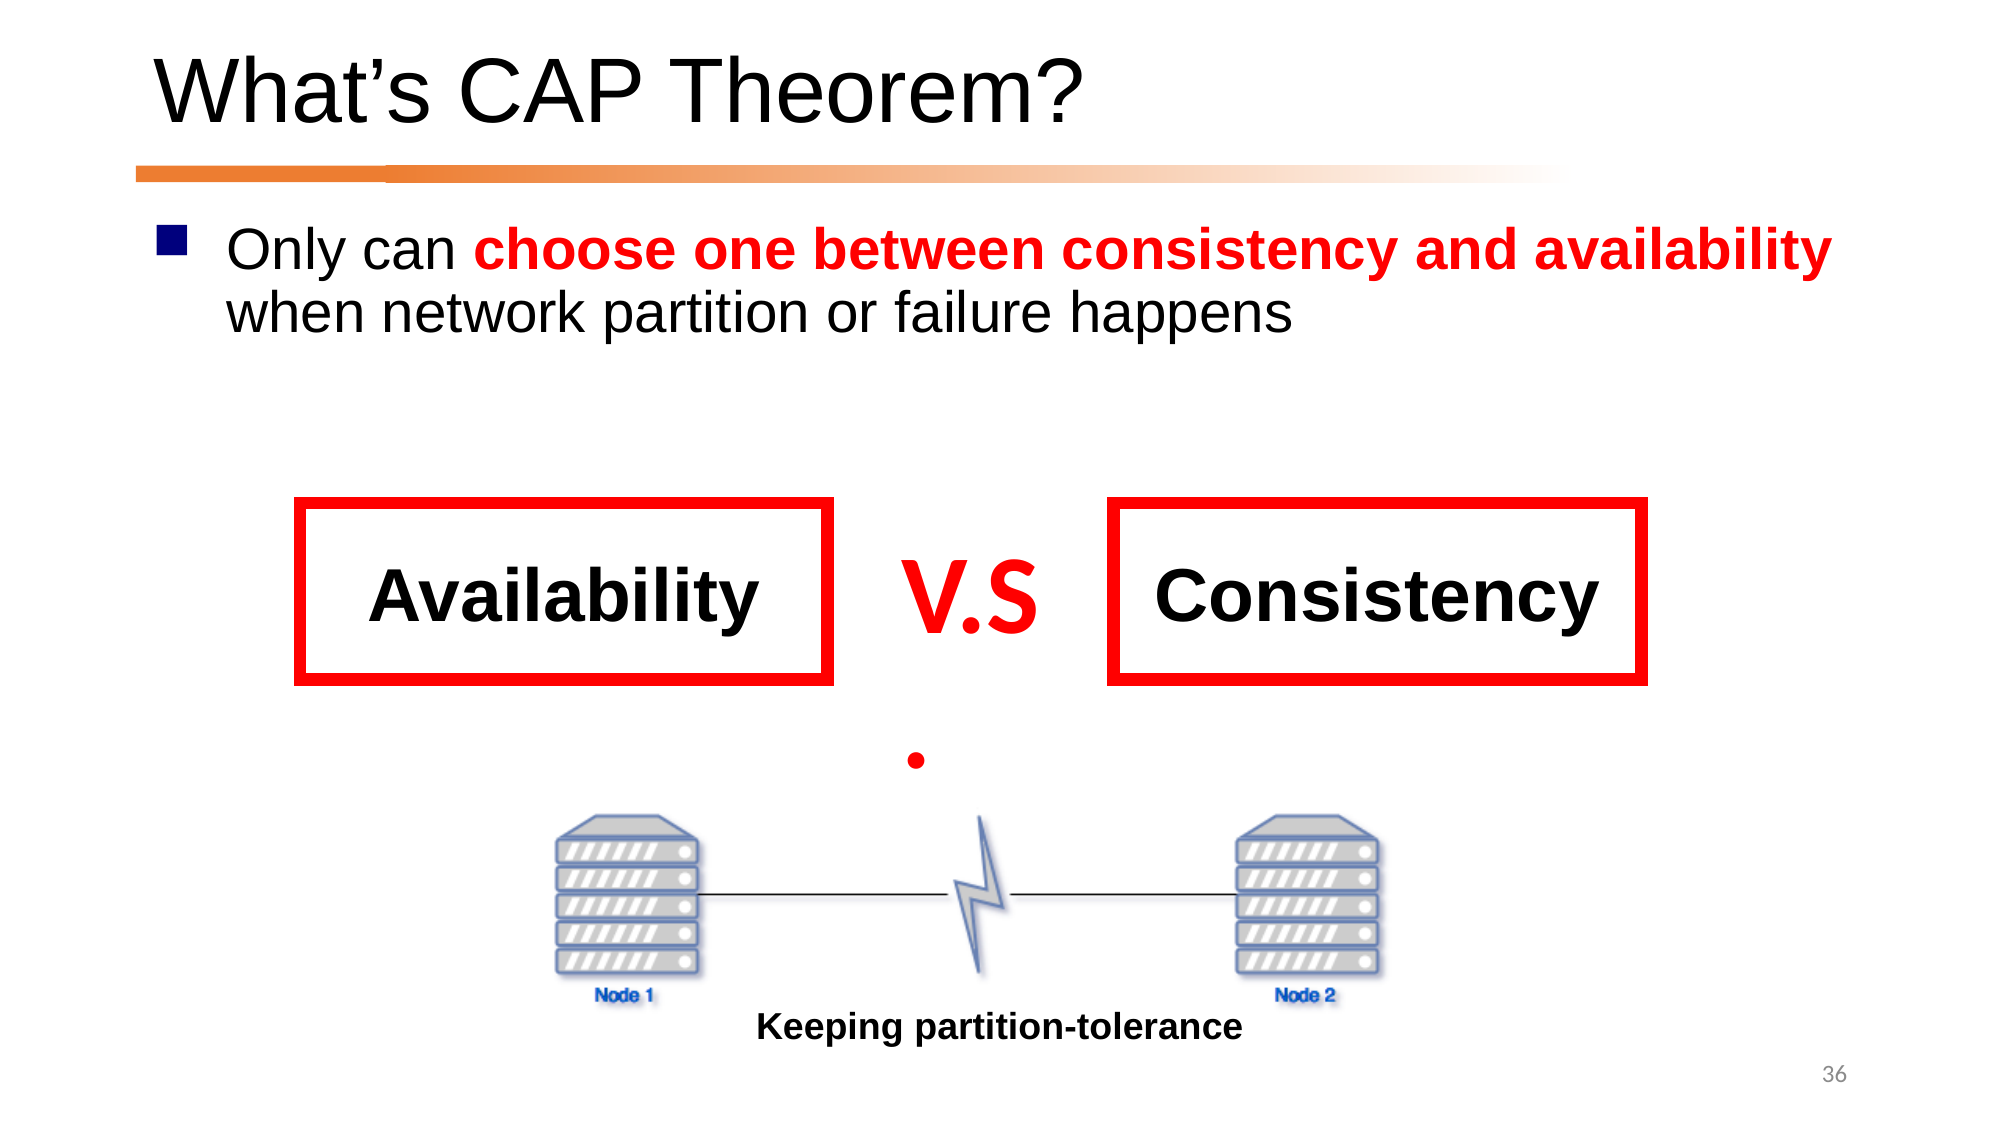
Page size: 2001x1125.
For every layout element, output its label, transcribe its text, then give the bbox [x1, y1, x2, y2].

slide_number 36 [1412, 1042, 1863, 1103]
picture [525, 803, 1424, 1024]
list Only can choose one between consistency and availability when network partition or failure happens [137, 211, 1863, 1018]
text_box V.S. [886, 514, 1076, 799]
text_box Availability [299, 502, 829, 680]
text_box Keeping partition-tolerance [741, 1024, 1259, 1054]
text_box Consistency [1113, 502, 1642, 680]
title What’s CAP Theorem? [138, 25, 1810, 160]
